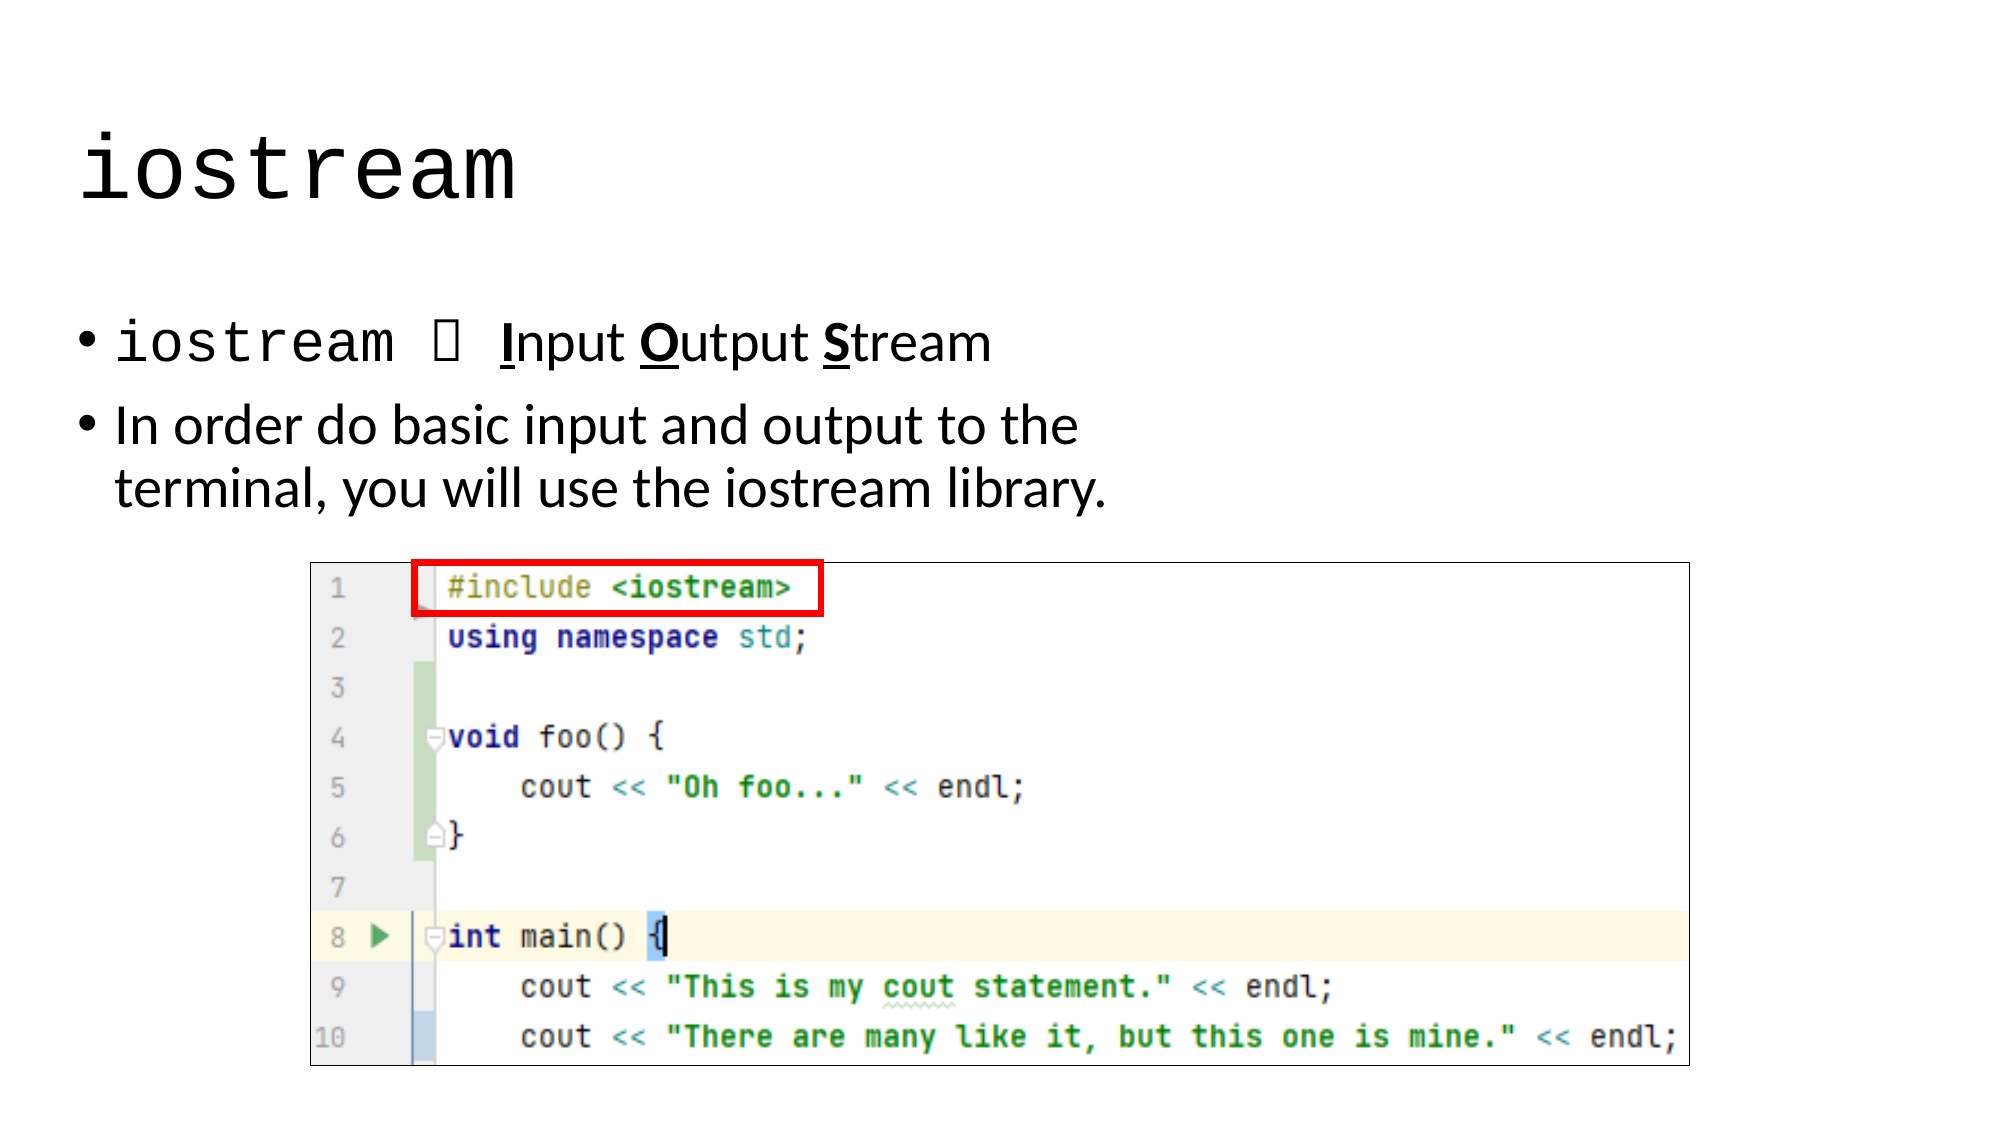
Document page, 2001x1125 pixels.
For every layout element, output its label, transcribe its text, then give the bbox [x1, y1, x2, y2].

title iostream [62, 59, 1938, 278]
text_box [310, 562, 1690, 1066]
list iostream  Input Output Stream In order do basic input and output to the terminal, you will use the iostream library. [62, 303, 1296, 1017]
